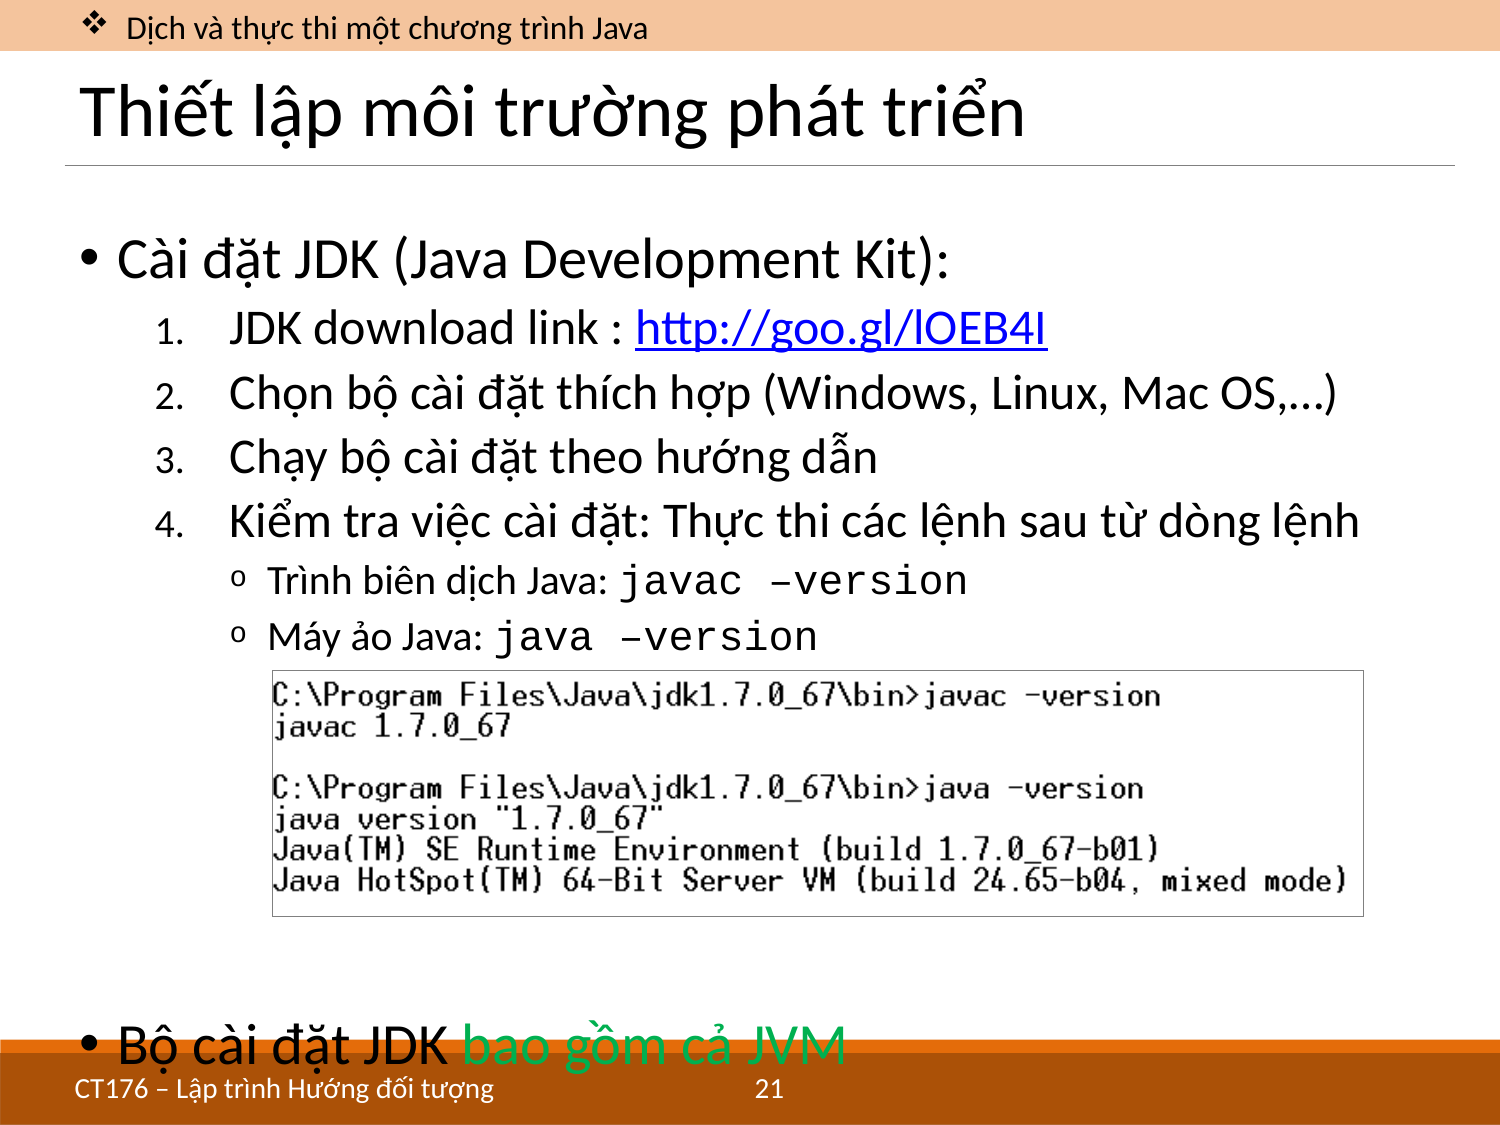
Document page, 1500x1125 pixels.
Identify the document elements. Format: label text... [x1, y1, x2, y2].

title Thiết lập môi trường phát triển [64, 59, 1455, 165]
slide_number Dịch và thực thi một chương trình Java [64, 3, 1455, 50]
list Cài đặt JDK (Java Development Kit): JDK download link : http://goo.gl/lOEB4I Chọn bộ cài đặt thích hợp (Windows, Linux, Mac OS,…) Chạy bộ cài đặt theo hướng dẫn Kiểm tra việc cài đặt: Thực thi các lệnh sau từ dòng lệnh Trình biên dịch Java: javac –version Máy ảo Java: java –version Bộ cài đặt JDK bao gồm cả JVM [64, 220, 1455, 1024]
picture [272, 670, 1364, 917]
